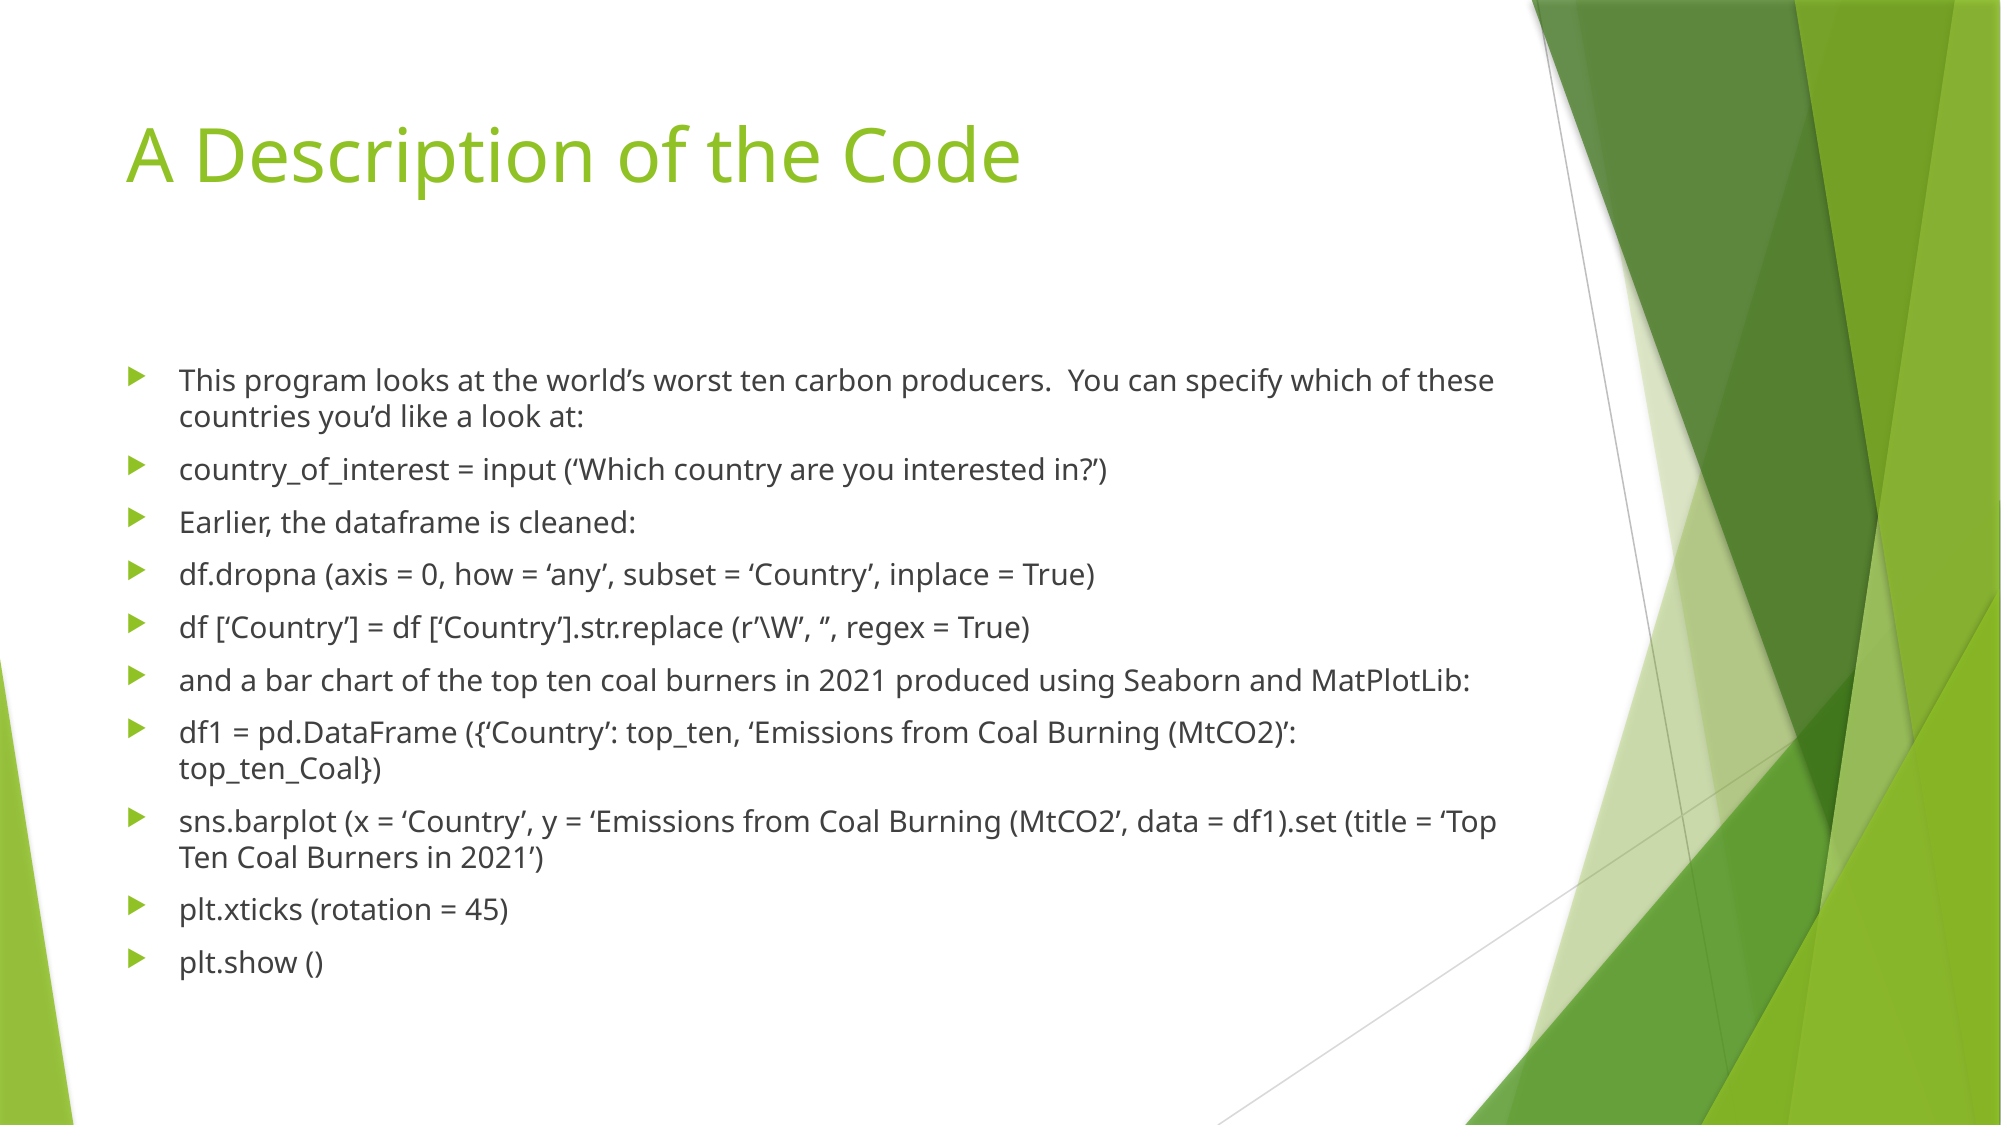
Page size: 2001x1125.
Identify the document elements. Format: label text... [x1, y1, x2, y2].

list This program looks at the world’s worst ten carbon producers. You can specify which of these countries you’d like a look at: country_of_interest = input (‘Which country are you interested in?’) Earlier, the dataframe is cleaned: df.dropna (axis = 0, how = ‘any’, subset = ‘Country’, inplace = True) df [‘Country’] = df [‘Country’].str.replace (r’\W’, ‘’, regex = True) and a bar chart of the top ten coal burners in 2021 produced using Seaborn and MatPlotLib: df1 = pd.DataFrame ({‘Country’: top_ten, ‘Emissions from Coal Burning (MtCO2)’: top_ten_Coal}) sns.barplot (x = ‘Country’, y = ‘Emissions from Coal Burning (MtCO2’, data = df1).set (title = ‘Top Ten Coal Burners in 2021’) plt.xticks (rotation = 45) plt.show () [111, 354, 1522, 992]
title A Description of the Code [111, 99, 1522, 317]
